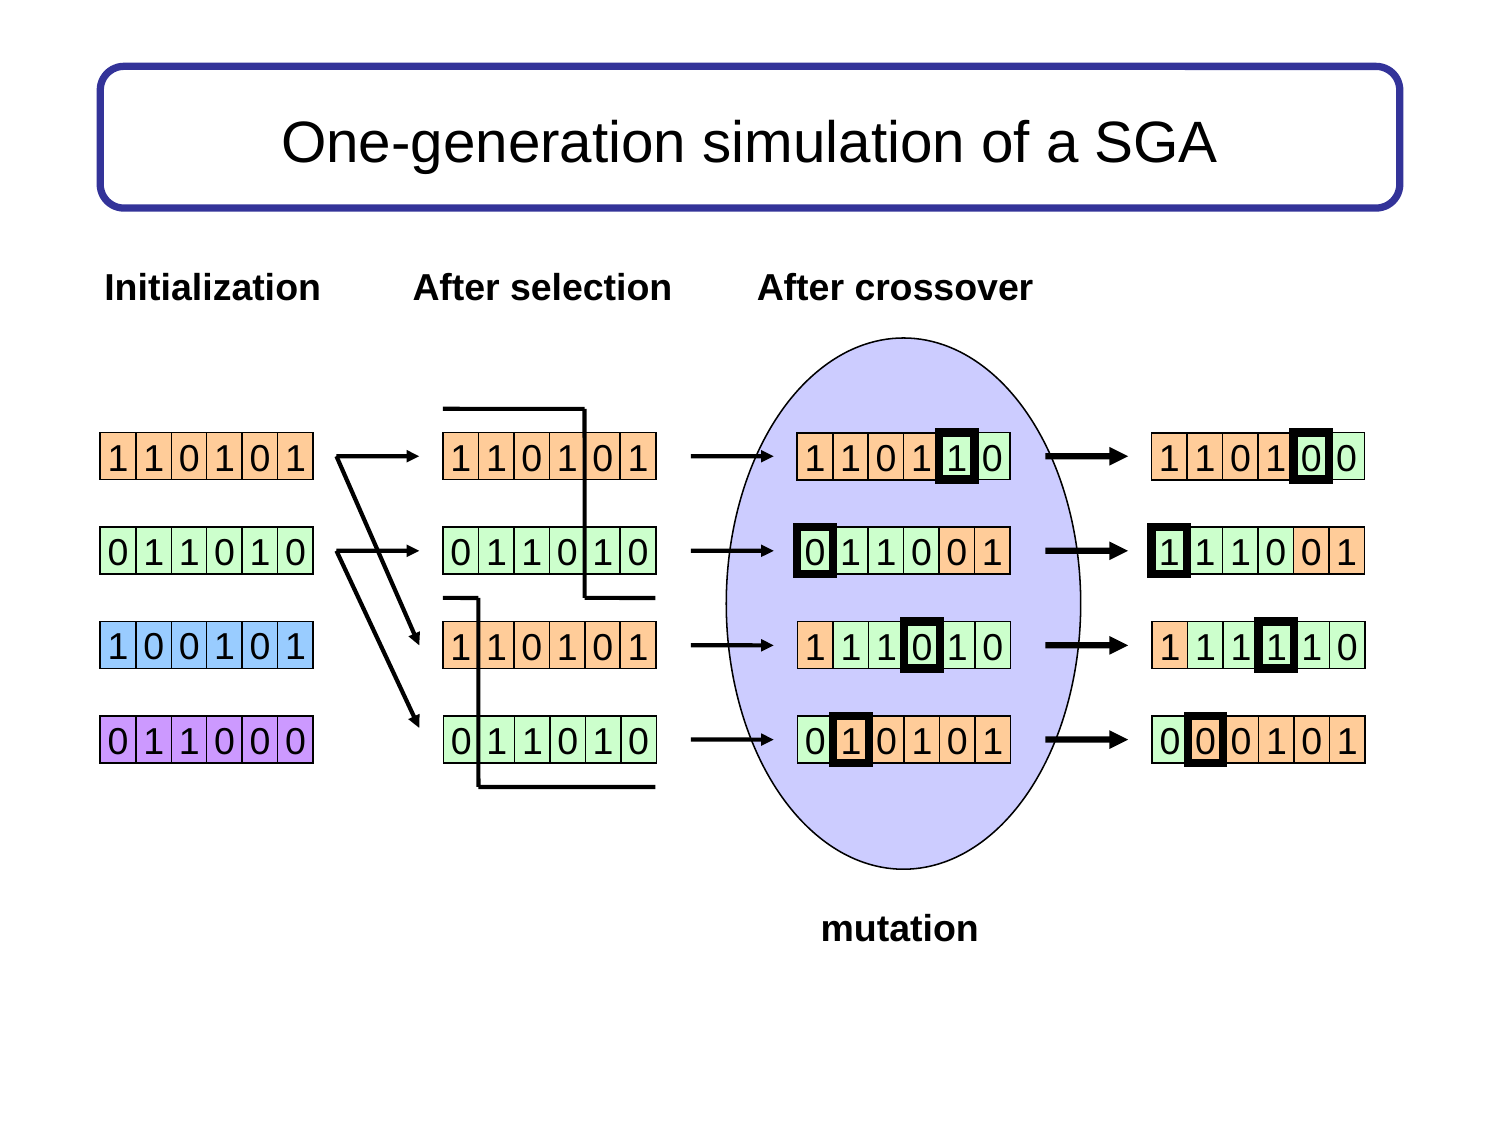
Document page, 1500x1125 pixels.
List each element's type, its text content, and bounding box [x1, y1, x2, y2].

text_box 0 [904, 621, 940, 669]
text_box 1 [797, 621, 834, 669]
text_box 0 [797, 527, 833, 575]
text_box [690, 639, 774, 652]
text_box [690, 544, 774, 558]
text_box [442, 526, 657, 575]
text_box 0 [869, 716, 904, 764]
text_box [690, 450, 774, 463]
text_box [100, 621, 314, 669]
text_box 0 [938, 527, 974, 575]
text_box 1 [938, 432, 975, 480]
text_box 1 [833, 527, 868, 575]
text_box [100, 526, 314, 575]
text_box [726, 337, 1043, 870]
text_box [100, 432, 314, 480]
text_box 0 [975, 432, 1011, 480]
text_box After crossover [742, 255, 1049, 316]
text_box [442, 621, 657, 669]
text_box 0 [868, 432, 903, 480]
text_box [443, 715, 657, 764]
title One-generation simulation of a SGA [75, 45, 1425, 233]
text_box 1 [974, 716, 1011, 764]
text_box Initialization [89, 255, 337, 316]
text_box 0 [903, 527, 938, 575]
text_box [337, 544, 420, 558]
text_box [377, 551, 420, 646]
text_box 1 [868, 621, 904, 669]
text_box 1 [834, 621, 868, 669]
text_box 1 [868, 527, 903, 575]
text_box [1045, 432, 1366, 764]
text_box [337, 450, 420, 463]
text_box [442, 432, 657, 480]
text_box [336, 550, 420, 728]
text_box [690, 733, 774, 746]
text_box 1 [832, 432, 868, 480]
text_box 1 [940, 621, 974, 669]
text_box 0 [939, 716, 974, 764]
text_box 1 [833, 716, 869, 764]
text_box 1 [903, 432, 938, 480]
text_box 0 [974, 621, 1011, 669]
text_box 1 [797, 432, 832, 480]
text_box 1 [974, 527, 1011, 575]
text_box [100, 715, 314, 764]
text_box mutation [805, 896, 995, 957]
text_box 1 [904, 716, 939, 764]
text_box 0 [797, 715, 834, 763]
text_box After selection [397, 255, 688, 316]
